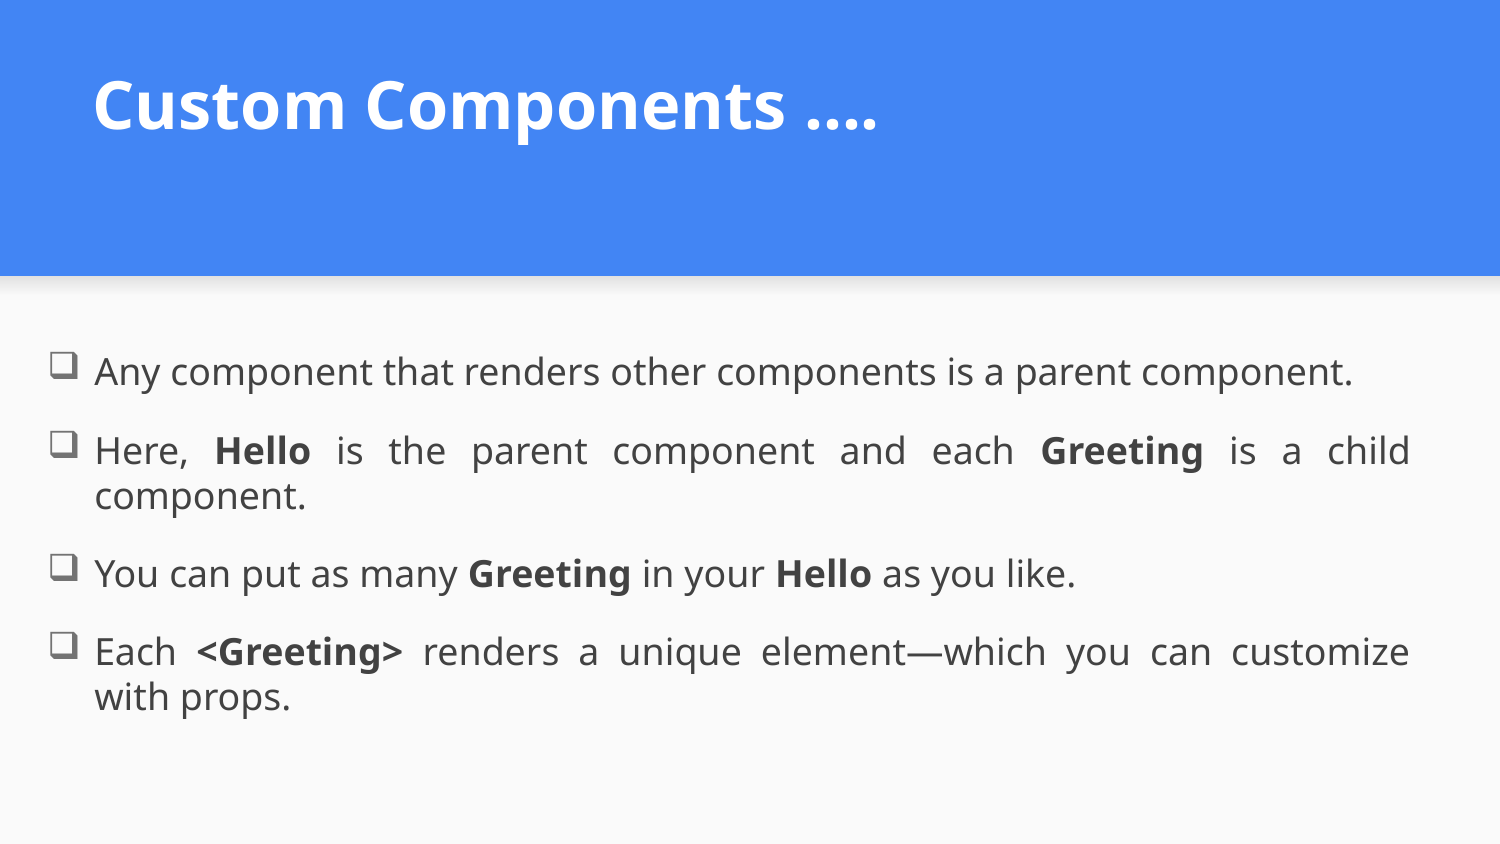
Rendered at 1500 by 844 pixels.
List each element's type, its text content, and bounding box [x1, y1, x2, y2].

list Any component that renders other components is a parent component. Here, Hello is the parent component and each Greeting is a child component. You can put as many Greeting in your Hello as you like. Each <Greeting> renders a unique element—which you can customize with props. [32, 333, 1427, 778]
title Custom Components​ …. [77, 46, 1427, 169]
